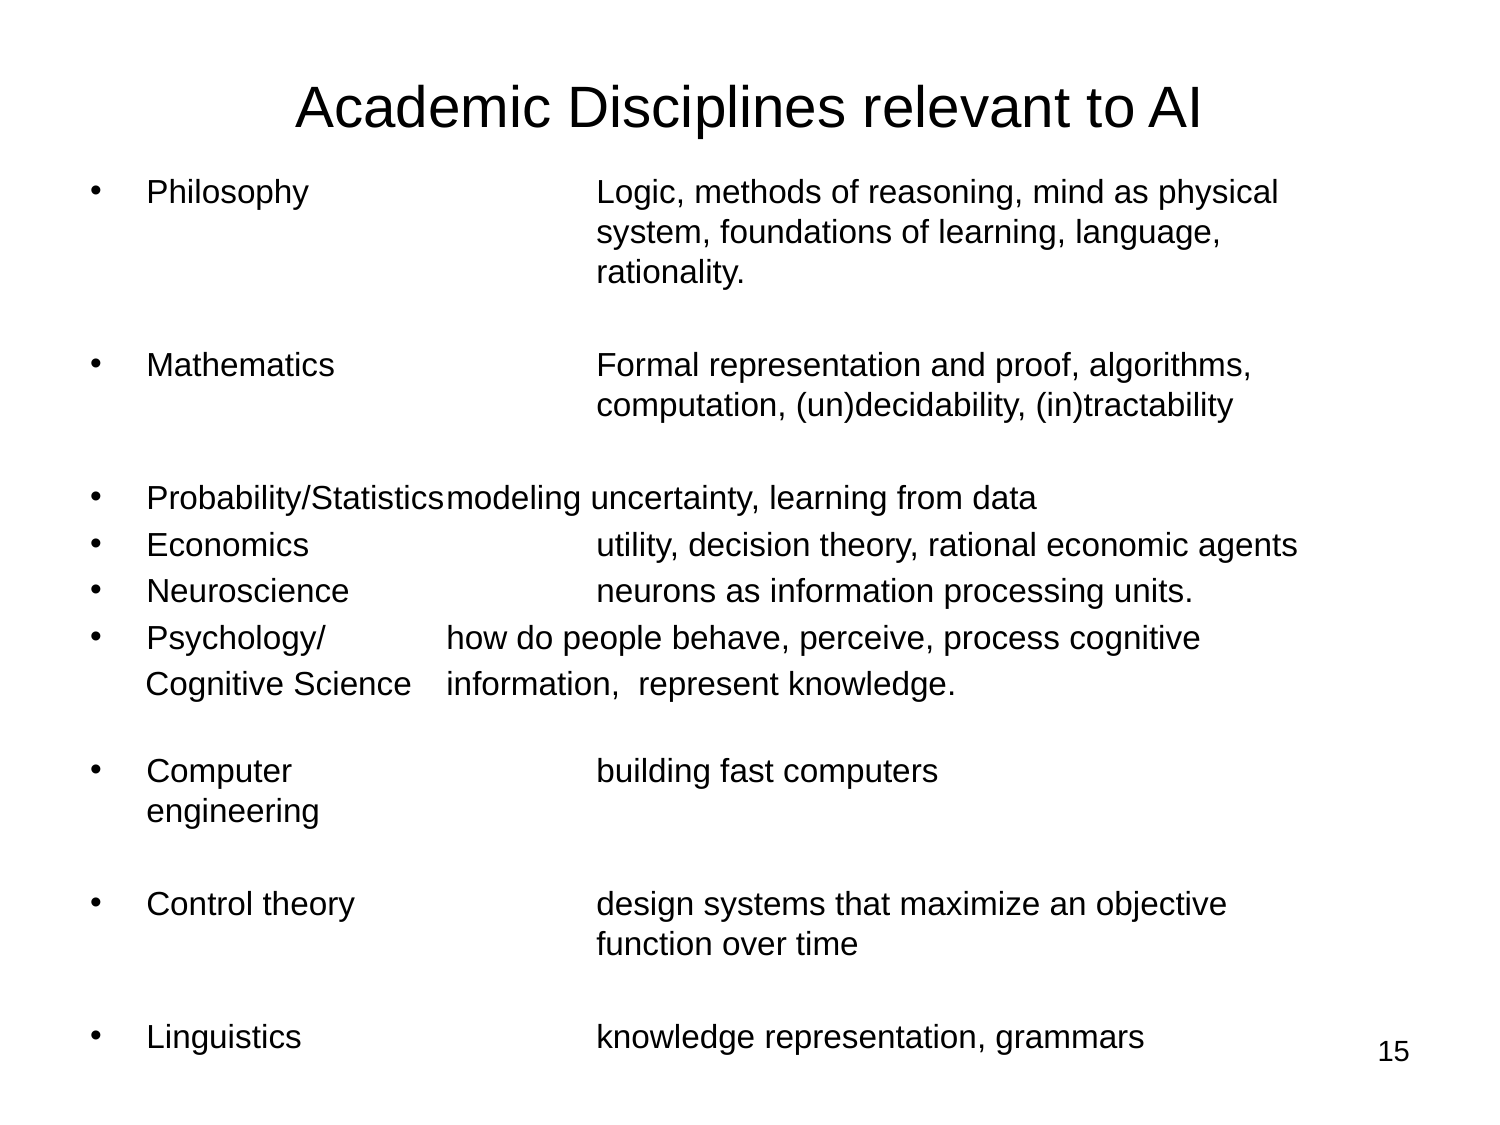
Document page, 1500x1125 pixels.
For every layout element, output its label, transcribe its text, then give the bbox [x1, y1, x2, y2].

title Academic Disciplines relevant to AI [75, 45, 1425, 162]
text_box ‹#› [1074, 1024, 1425, 1103]
list Philosophy Logic, methods of reasoning, mind as physical system, foundations of learning, language, rationality. Mathematics Formal representation and proof, algorithms, computation, (un)decidability, (in)tractability Probability/Statistics modeling uncertainty, learning from data Economics utility, decision theory, rational economic agents Neuroscience neurons as information processing units. Psychology/ how do people behave, perceive, process cognitive Cognitive Science information, represent knowledge. Computer building fast computers engineering Control theory design systems that maximize an objective function over time Linguistics knowledge representation, grammars [75, 162, 1425, 1100]
